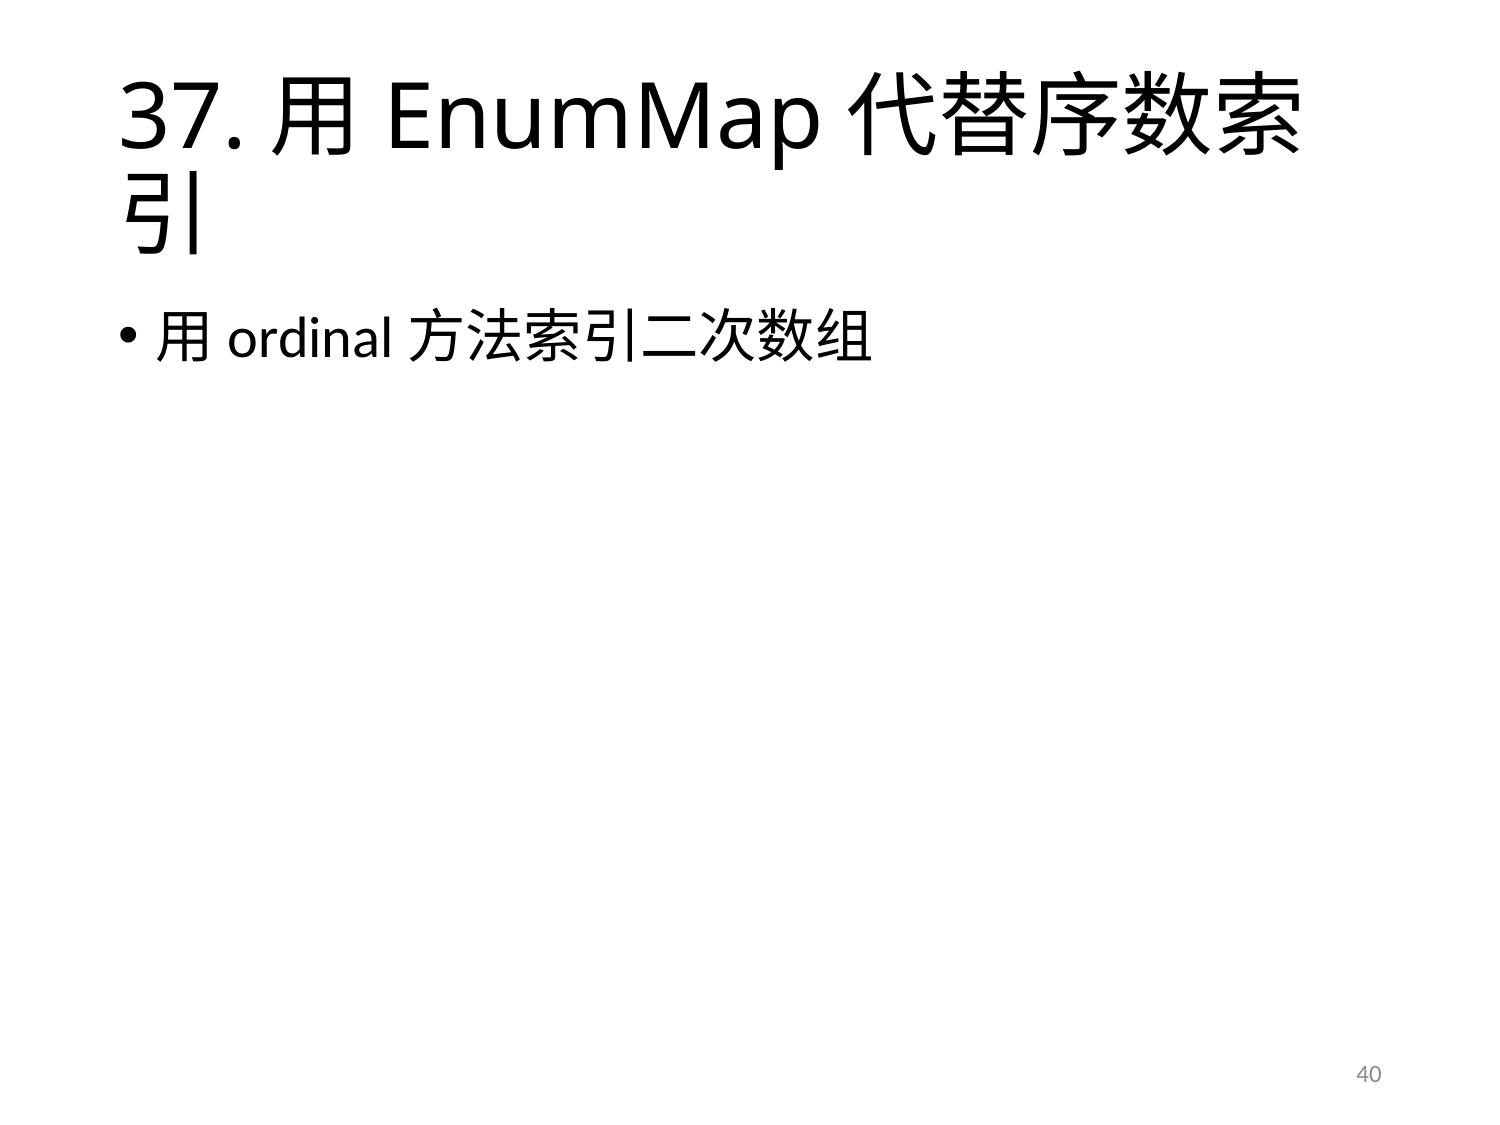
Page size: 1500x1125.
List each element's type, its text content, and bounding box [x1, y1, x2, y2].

list 用ordinal方法索引二次数组 [103, 299, 1397, 1014]
title 37.用EnumMap代替序数索引 [103, 59, 1397, 278]
slide_number 40 [1059, 1042, 1397, 1103]
